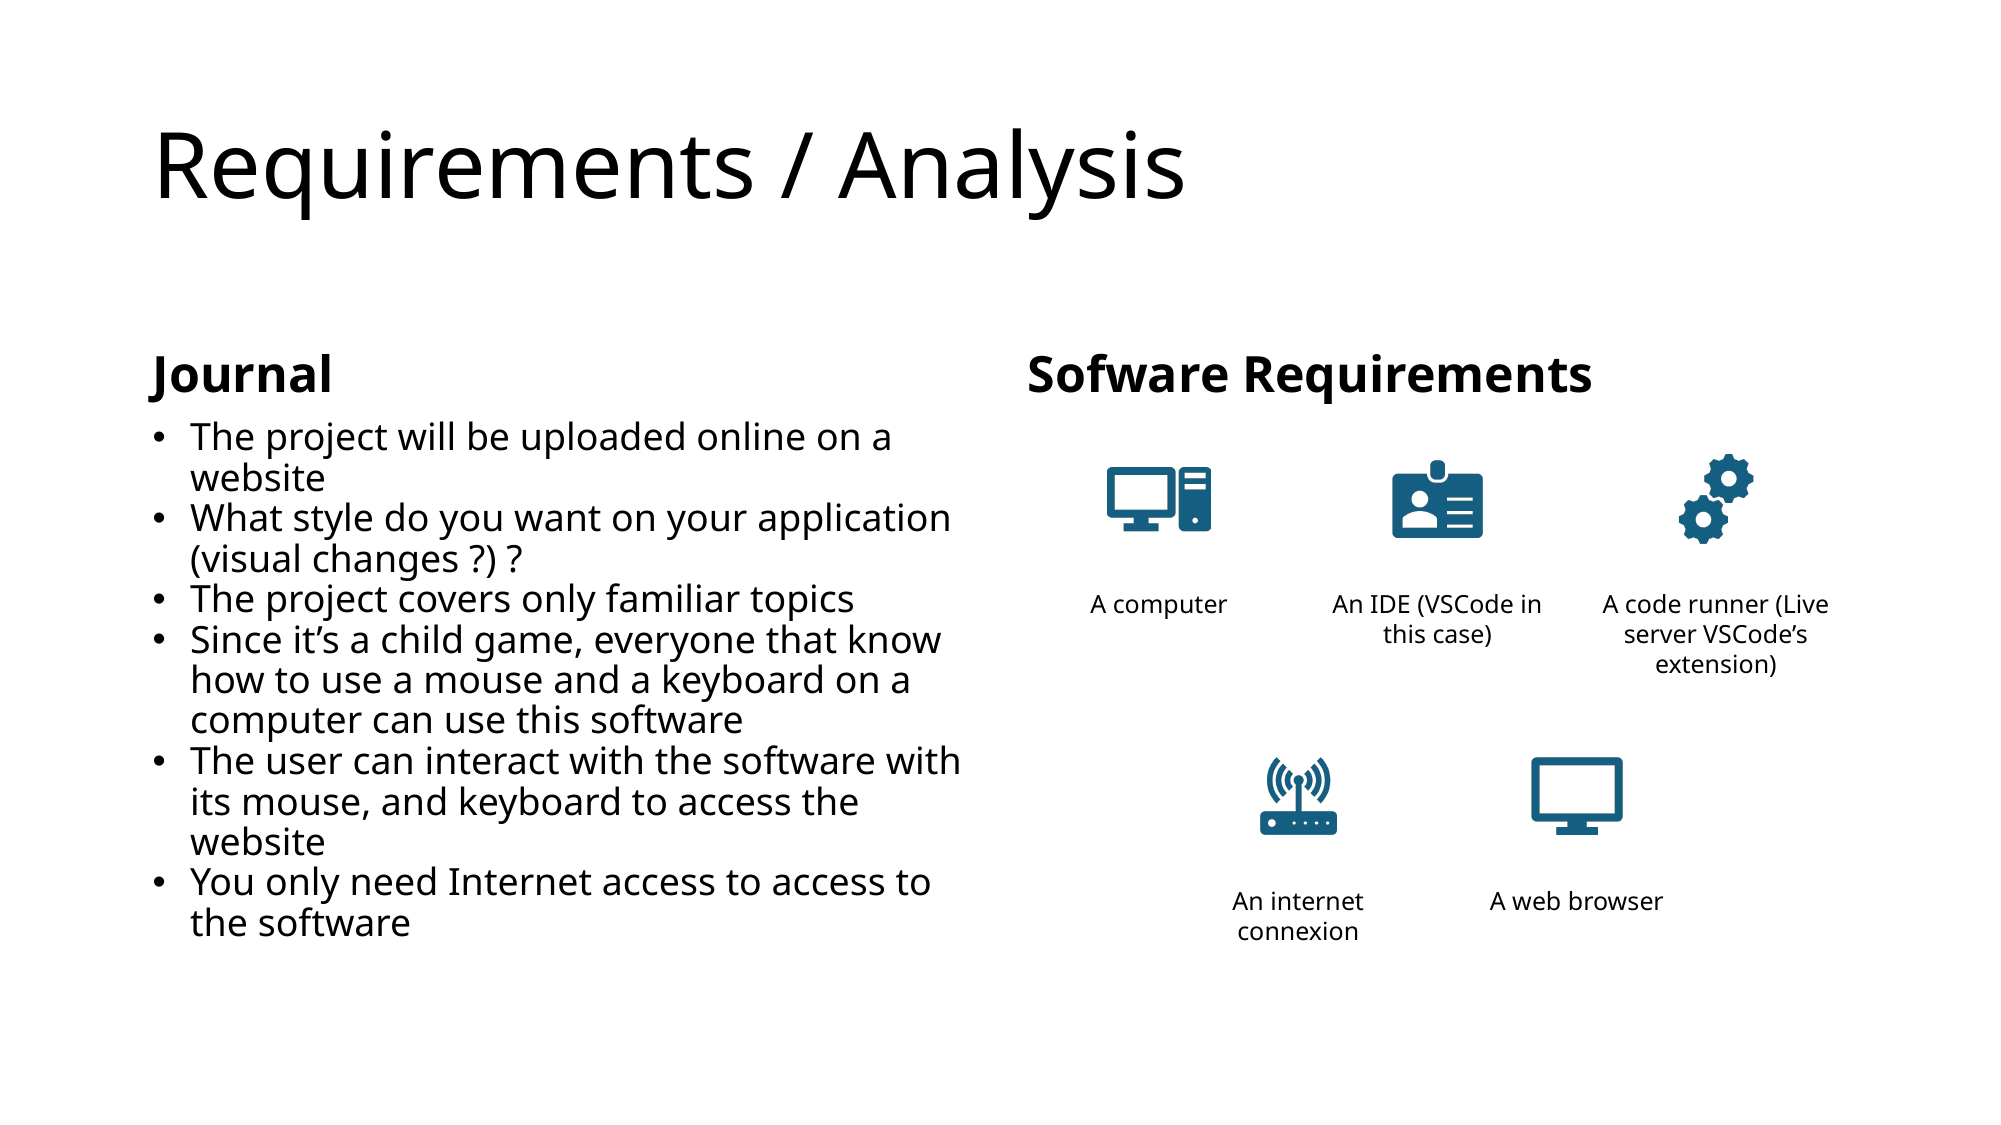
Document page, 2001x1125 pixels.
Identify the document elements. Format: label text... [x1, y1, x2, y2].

list Sofware Requirements [1012, 275, 1863, 410]
list Journal [137, 275, 984, 410]
title Requirements / Analysis [137, 59, 1863, 278]
list The project will be uploaded online on a website What style do you want on your application (visual changes ?) ? The project covers only familiar topics Since it’s a child game, everyone that know how to use a mouse and a keyboard on a computer can use this software The user can interact with the software with its mouse, and keyboard to access the website You only need Internet access to access to the software [137, 410, 984, 1016]
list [1011, 410, 1864, 1016]
